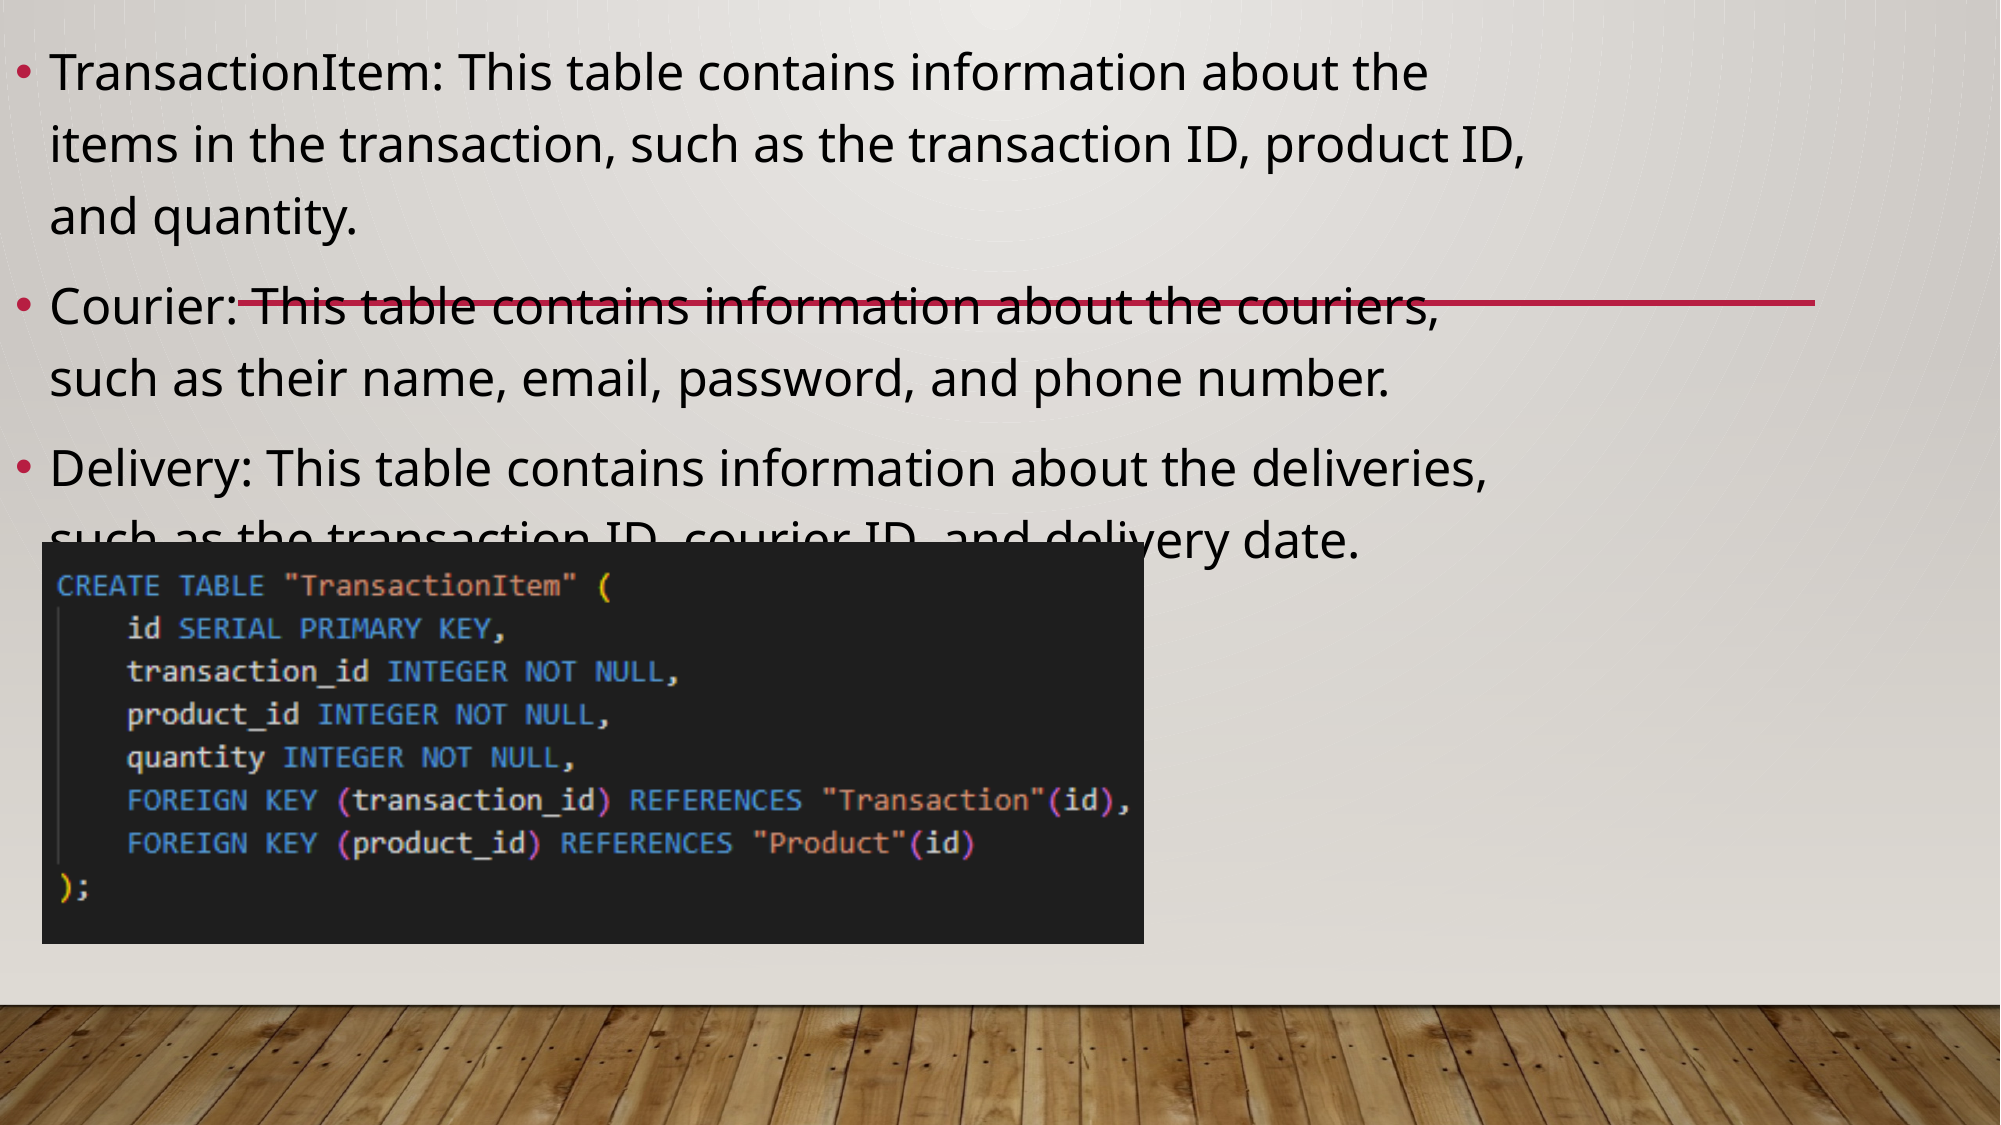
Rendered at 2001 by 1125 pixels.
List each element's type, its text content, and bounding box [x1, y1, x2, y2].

picture [41, 542, 1145, 945]
picture [0, 1005, 2000, 1125]
list TransactionItem: This table contains information about the items in the transaction, such as the transaction ID, product ID, and quantity. Courier: This table contains information about the couriers, such as their name, email, password, and phone number. Delivery: This table contains information about the deliveries, such as the transaction ID, courier ID, and delivery date. [0, 21, 1576, 588]
